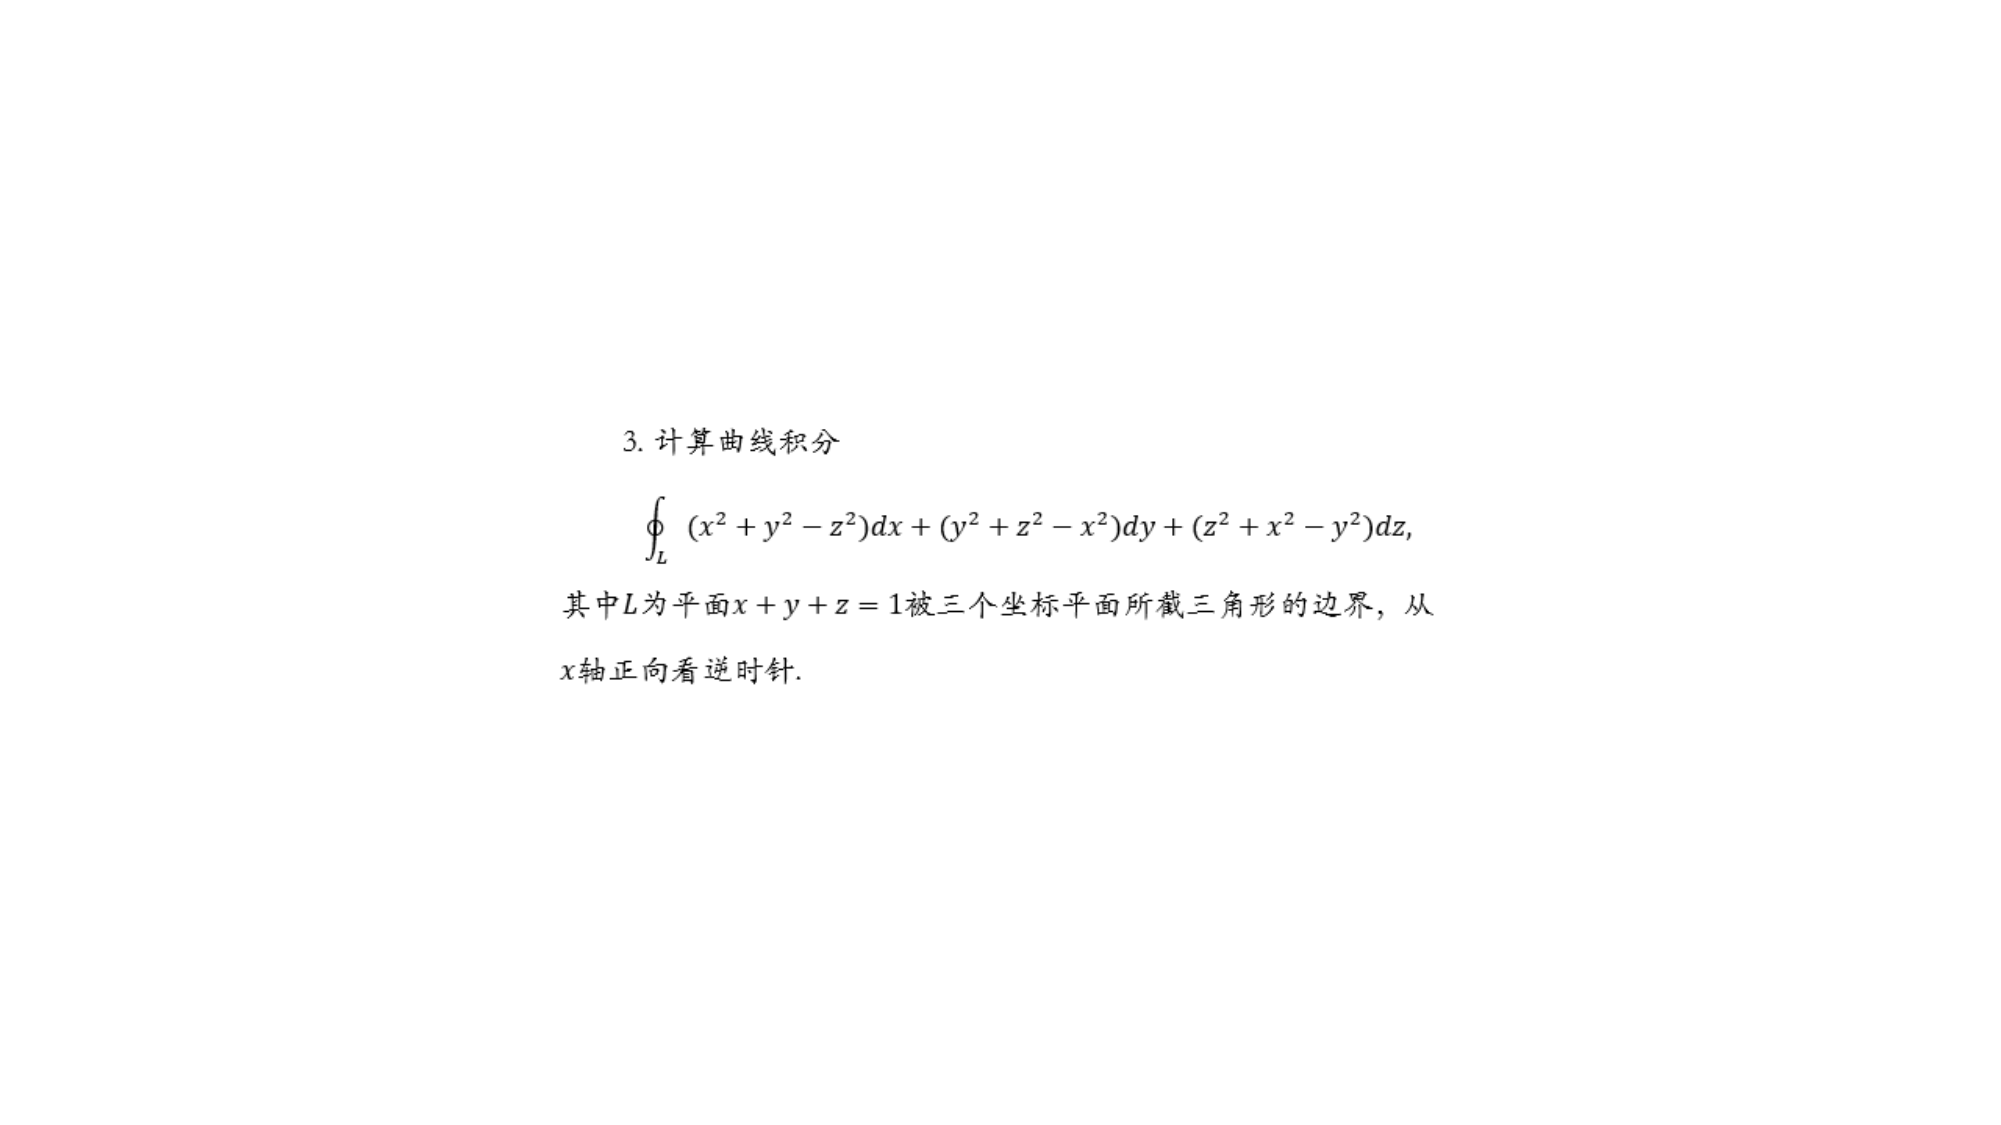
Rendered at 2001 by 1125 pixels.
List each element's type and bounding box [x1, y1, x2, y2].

picture [535, 392, 1465, 733]
